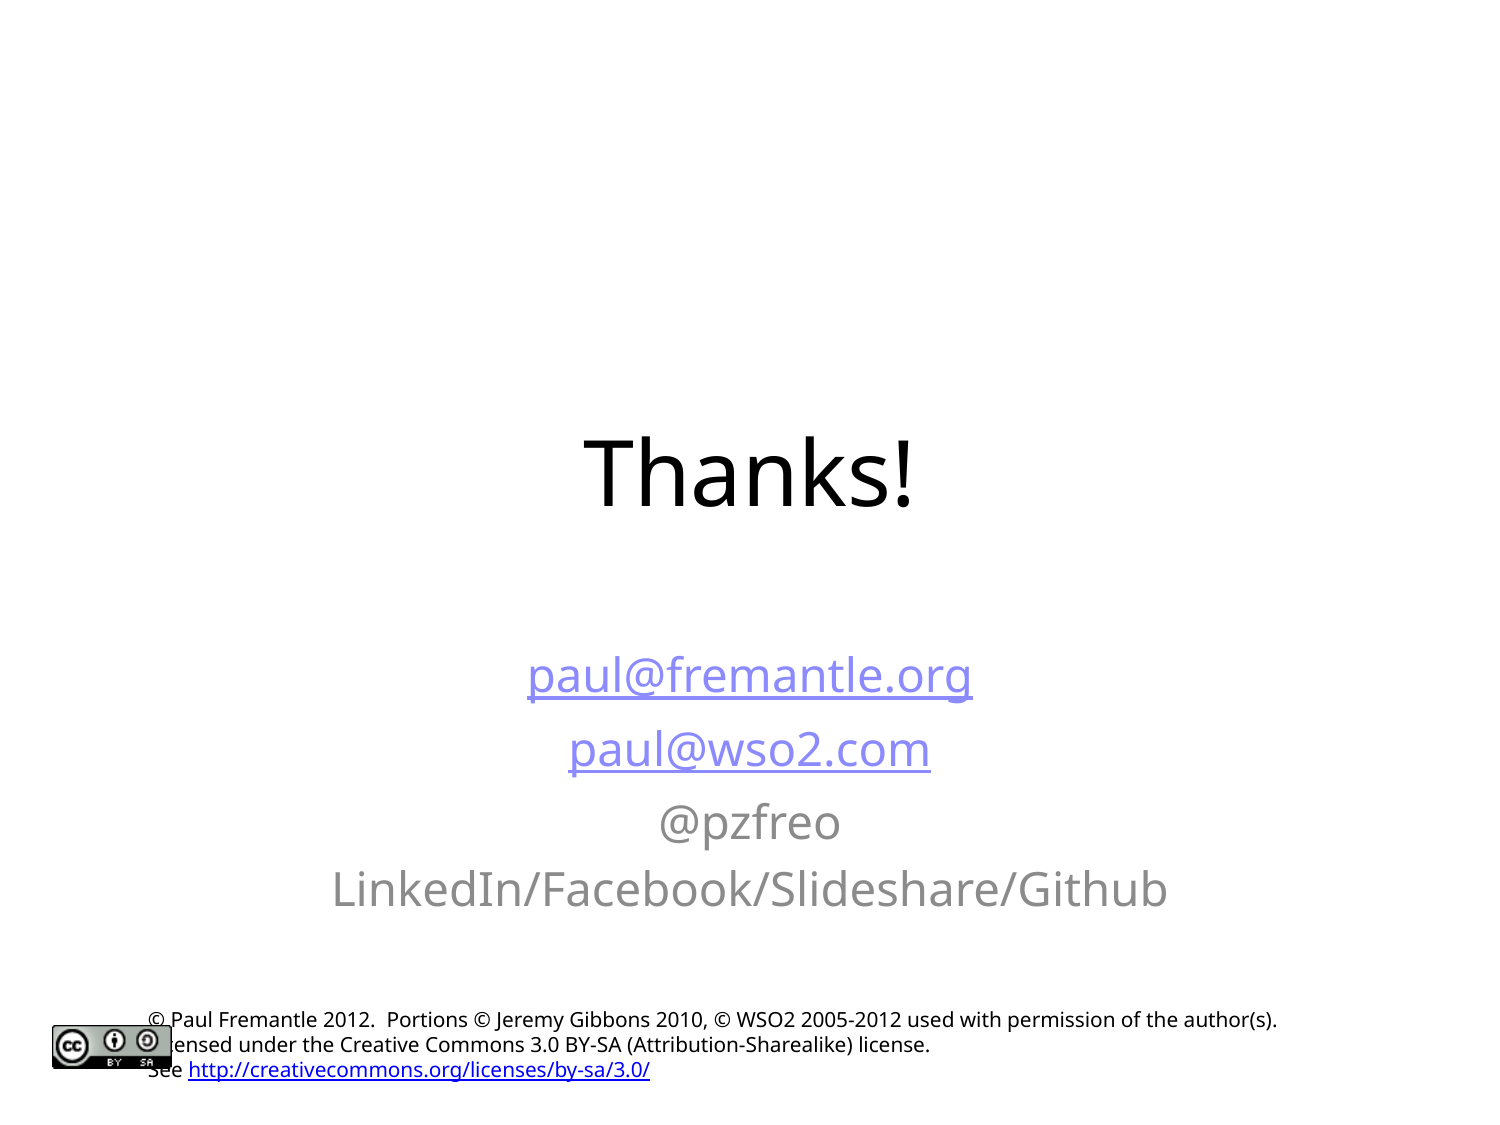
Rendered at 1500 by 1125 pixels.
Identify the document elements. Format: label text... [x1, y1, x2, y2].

subtitle paul@fremantle.org paul@wso2.com @pzfreo LinkedIn/Facebook/Slideshare/Github [225, 637, 1275, 925]
picture [52, 1025, 172, 1069]
title Thanks! [112, 349, 1388, 591]
